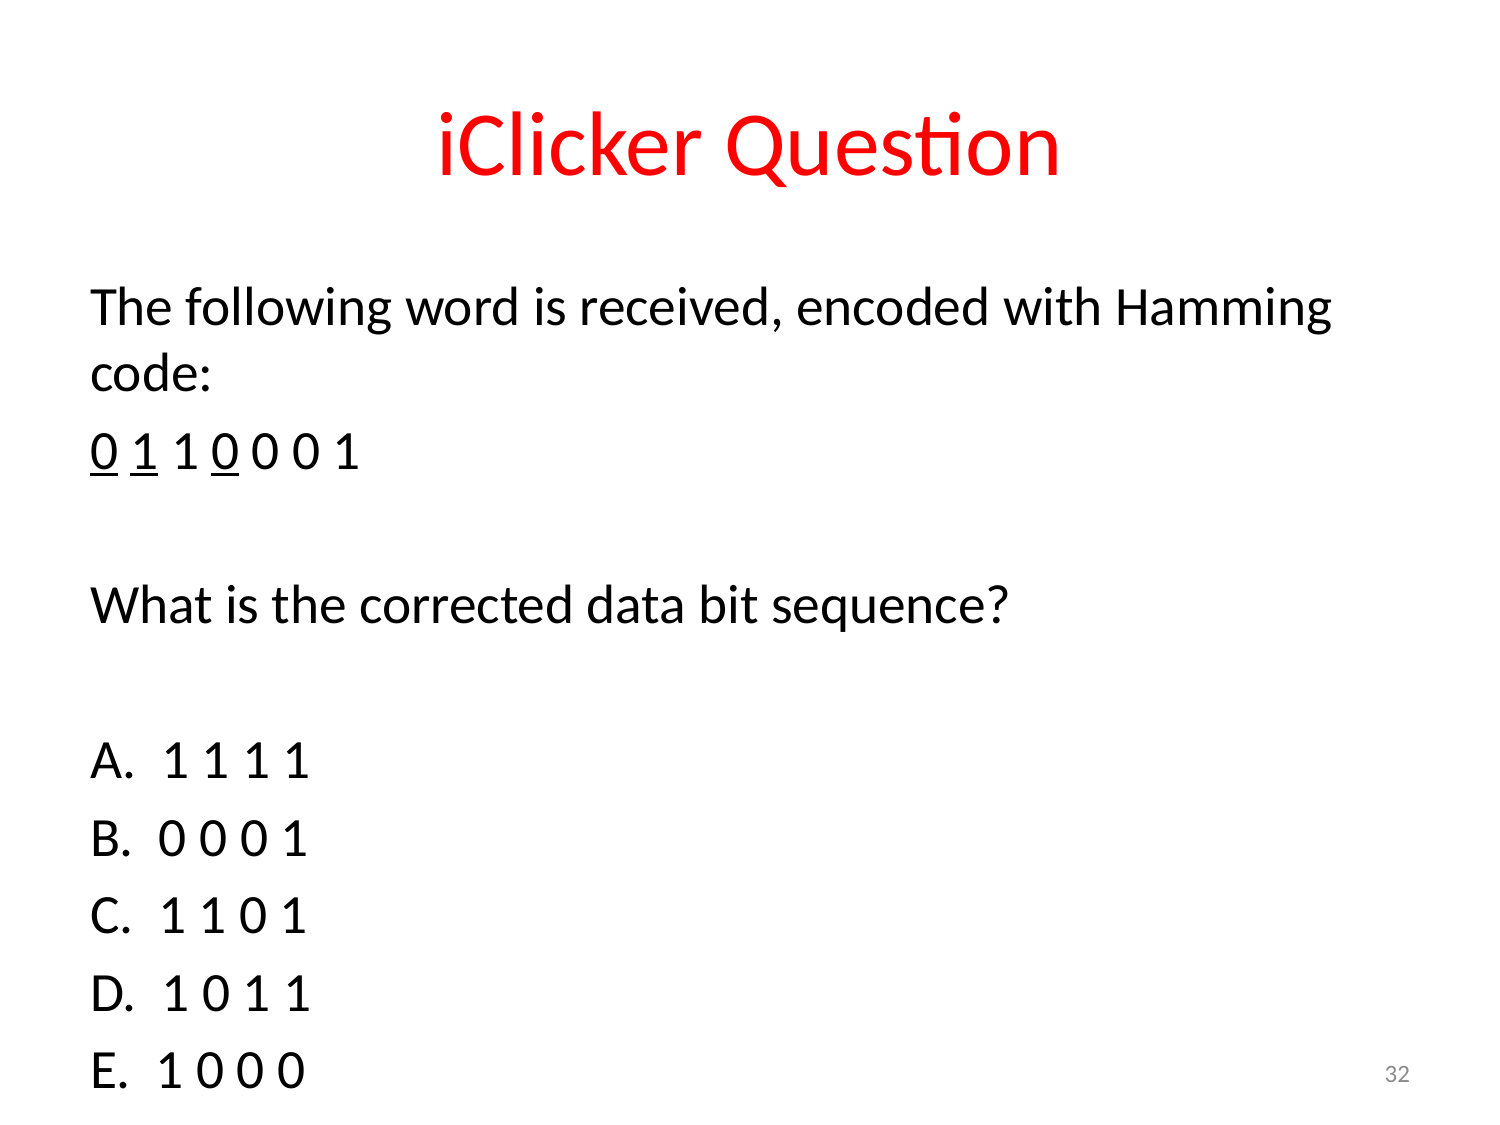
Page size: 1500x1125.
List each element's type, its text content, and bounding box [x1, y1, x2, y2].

title iClicker Question [75, 45, 1425, 233]
list The following word is received, encoded with Hamming code: 0 1 1 0 0 0 1 What is the corrected data bit sequence? A. 1 1 1 1 B. 0 0 0 1 C. 1 1 0 1 D. 1 0 1 1 E. 1 0 0 0 [75, 262, 1425, 1109]
slide_number 32 [1074, 1042, 1425, 1103]
